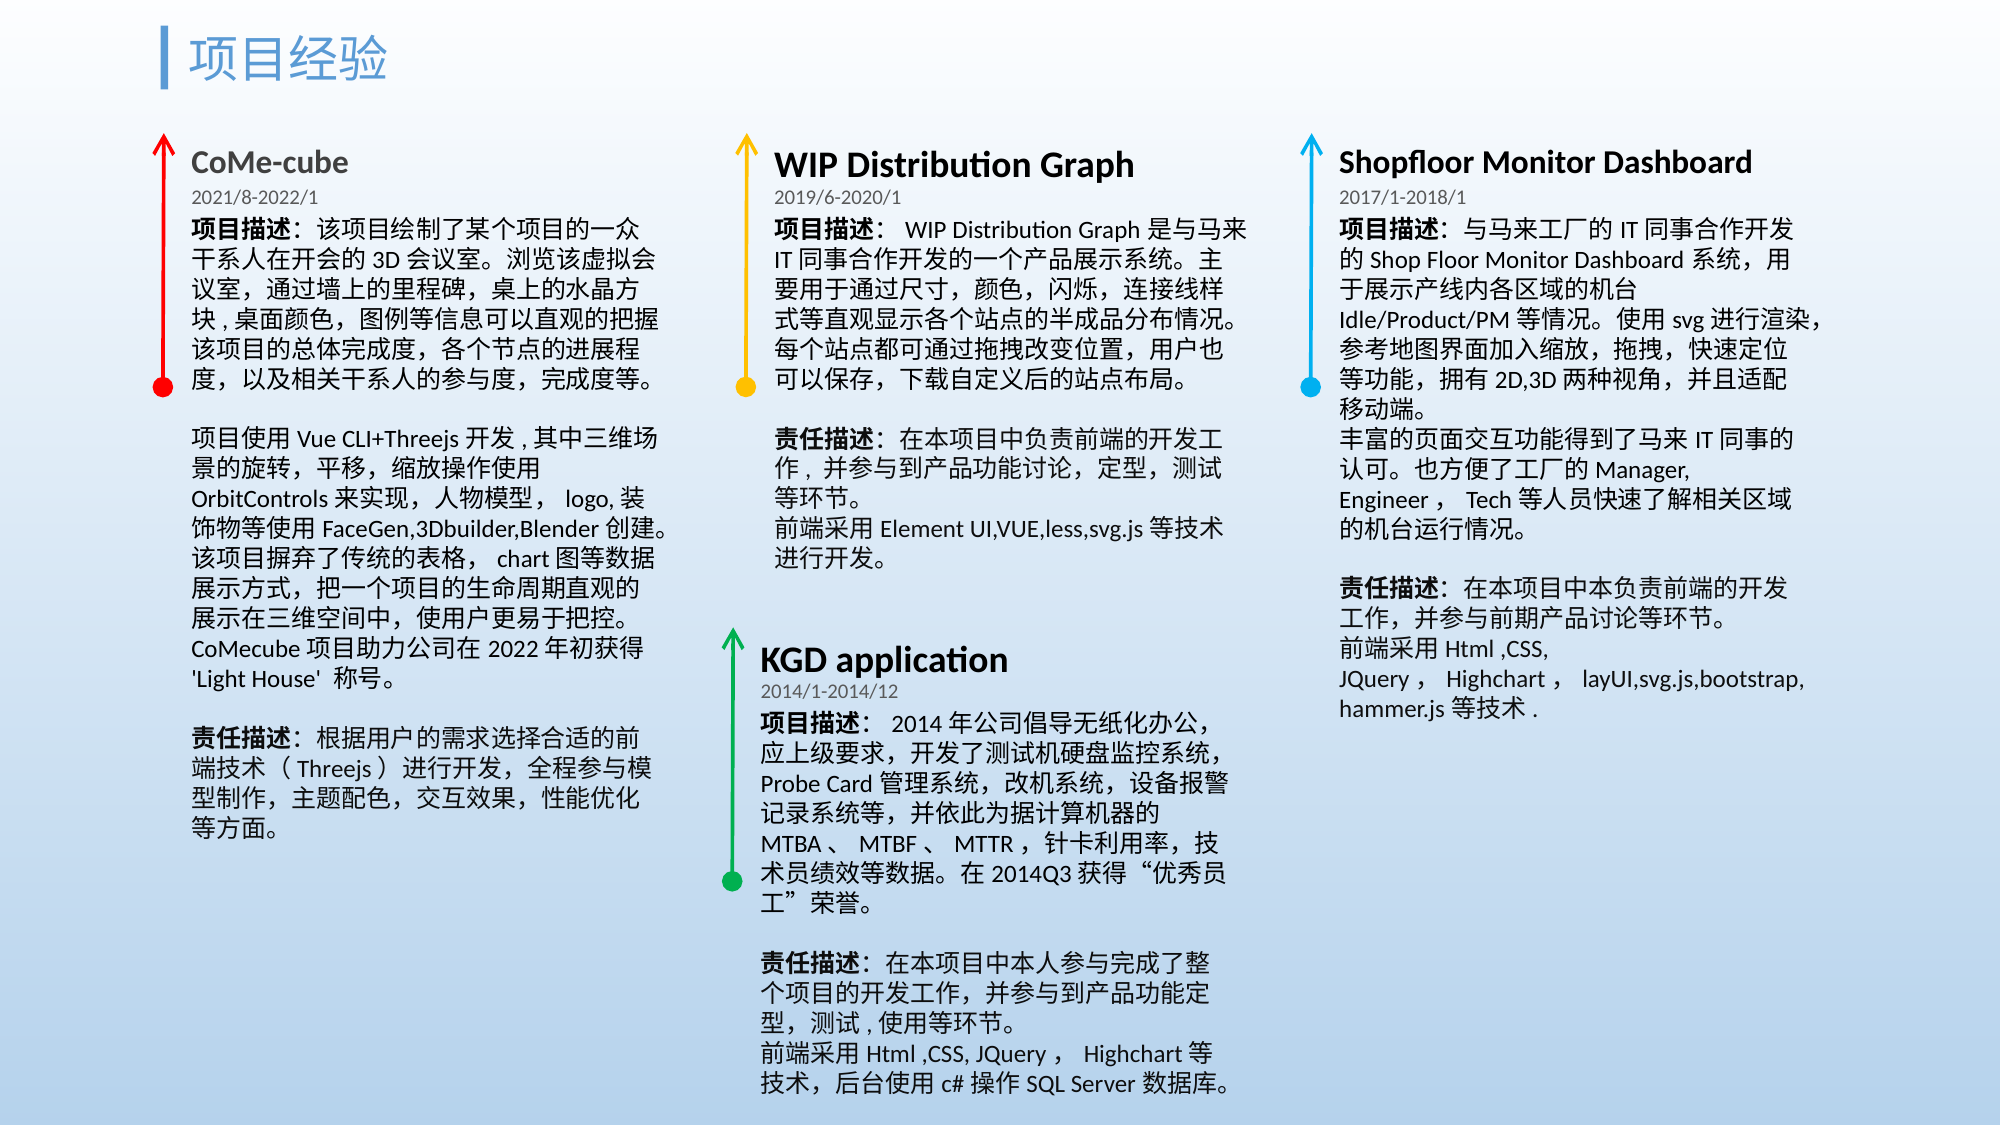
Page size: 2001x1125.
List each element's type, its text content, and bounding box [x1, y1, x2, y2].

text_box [745, 132, 1263, 585]
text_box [162, 133, 680, 828]
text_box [732, 627, 1249, 1080]
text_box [1310, 133, 1828, 707]
text_box 项目经验 [127, 19, 449, 95]
